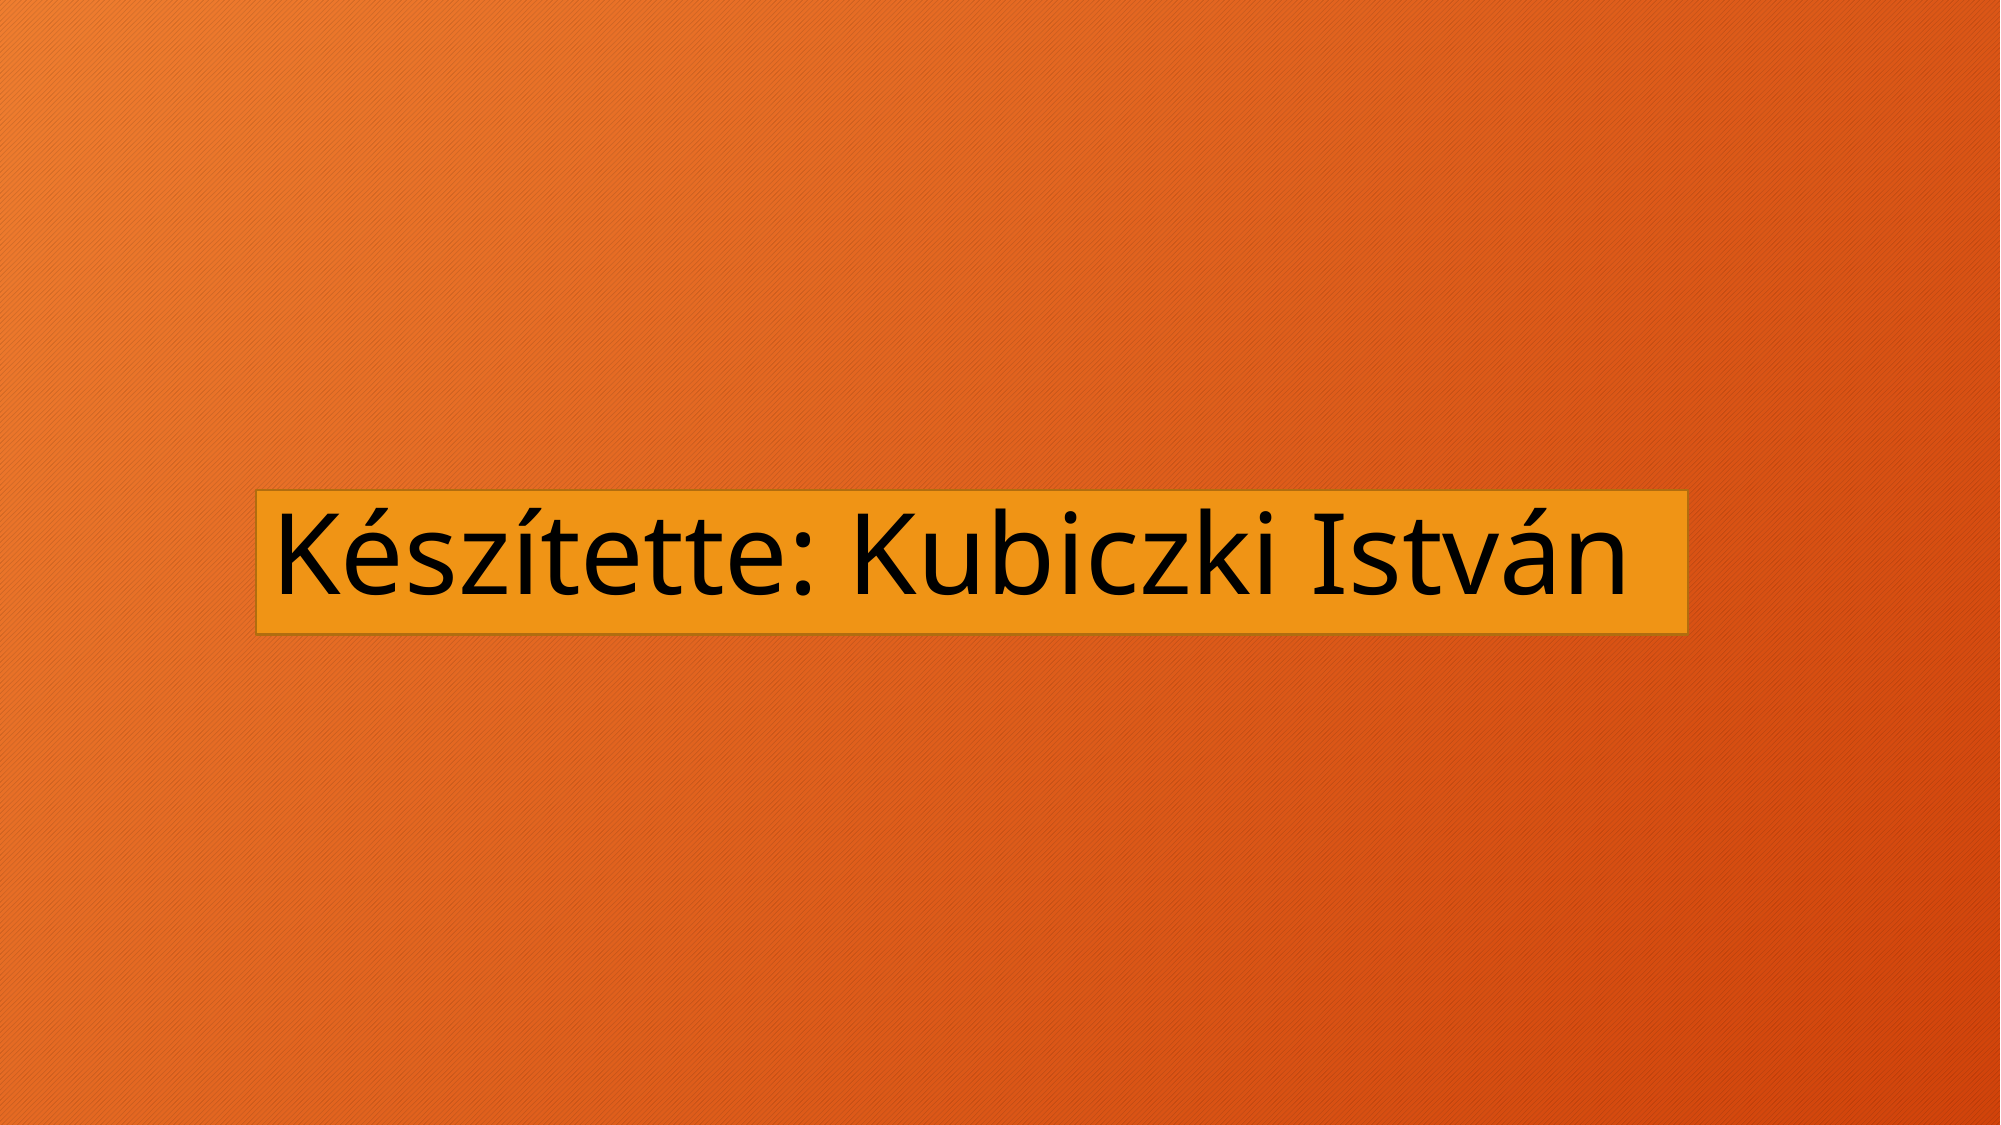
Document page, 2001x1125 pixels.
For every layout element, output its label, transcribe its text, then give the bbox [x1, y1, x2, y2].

title Készítette: Kubiczki István [255, 489, 1689, 636]
